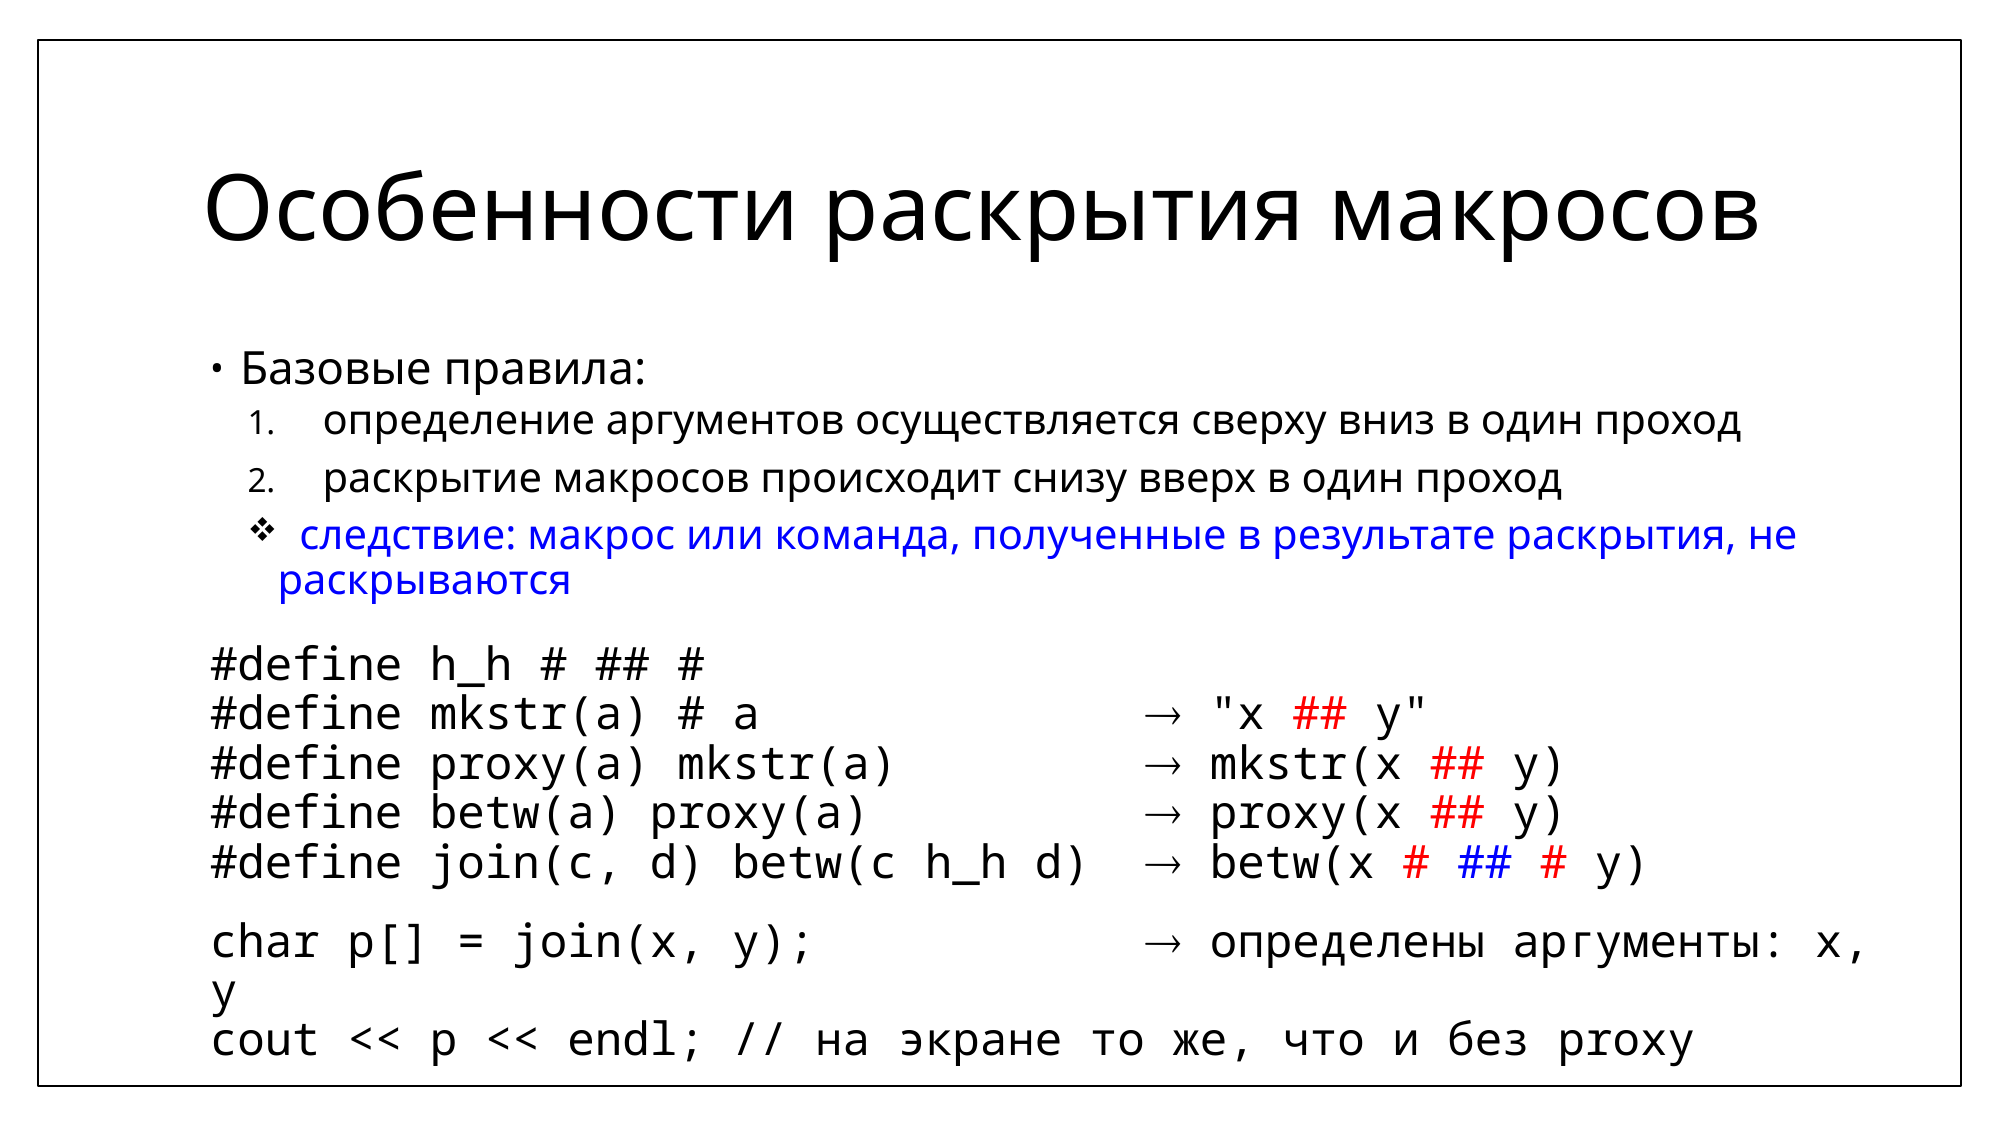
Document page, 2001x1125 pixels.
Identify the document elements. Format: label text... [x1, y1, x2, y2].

list Базовые правила: определение аргументов осуществляется сверху вниз в один проход раскрытие макросов происходит снизу вверх в один проход следствие: макрос или команда, полученные в результате раскрытия, не раскрываются #define h_h # ## # #define mkstr(a) # a  "x ## y" #define proxy(a) mkstr(a)  mkstr(x ## y) #define betw(a) proxy(a)  proxy(x ## y) #define join(c, d) betw(c h_h d)  betw(x # ## # y) char p[] = join(x, y);  определены аргументы: x, y cout << p << endl; // на экране то же, что и без proxy [187, 337, 1919, 1079]
title Особенности раскрытия макросов [187, 99, 1808, 323]
